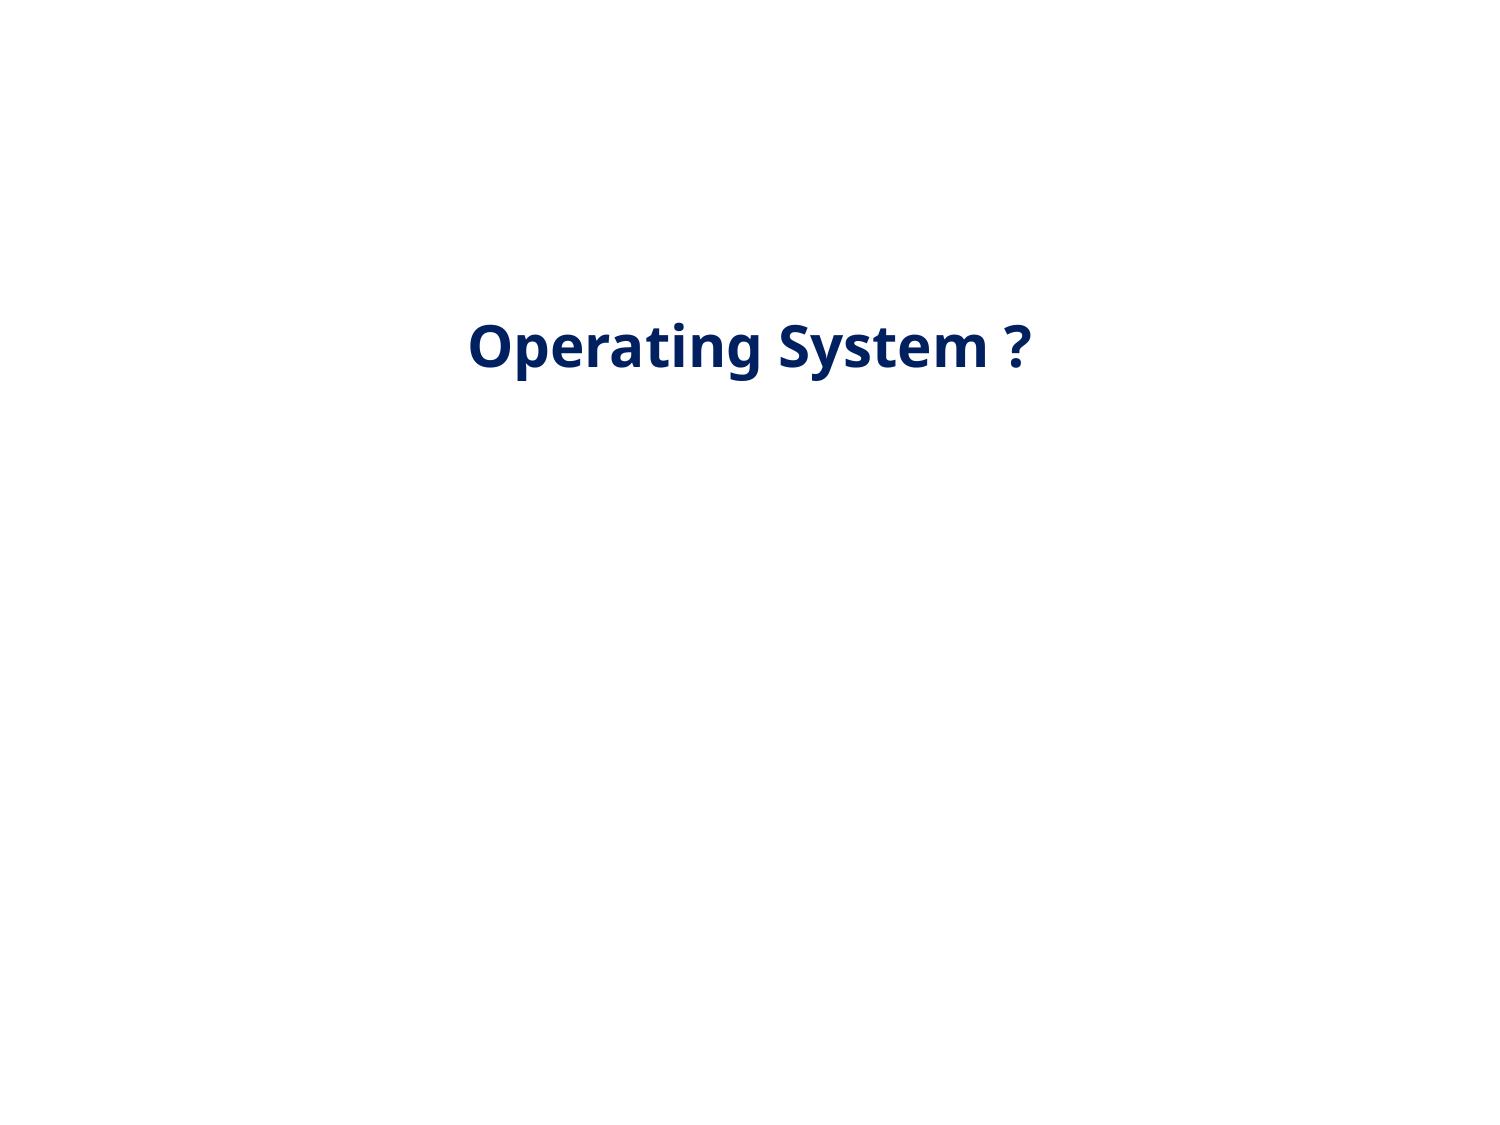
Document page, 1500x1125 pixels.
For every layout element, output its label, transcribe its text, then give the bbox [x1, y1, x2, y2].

title Operating System ? [112, 249, 1388, 438]
